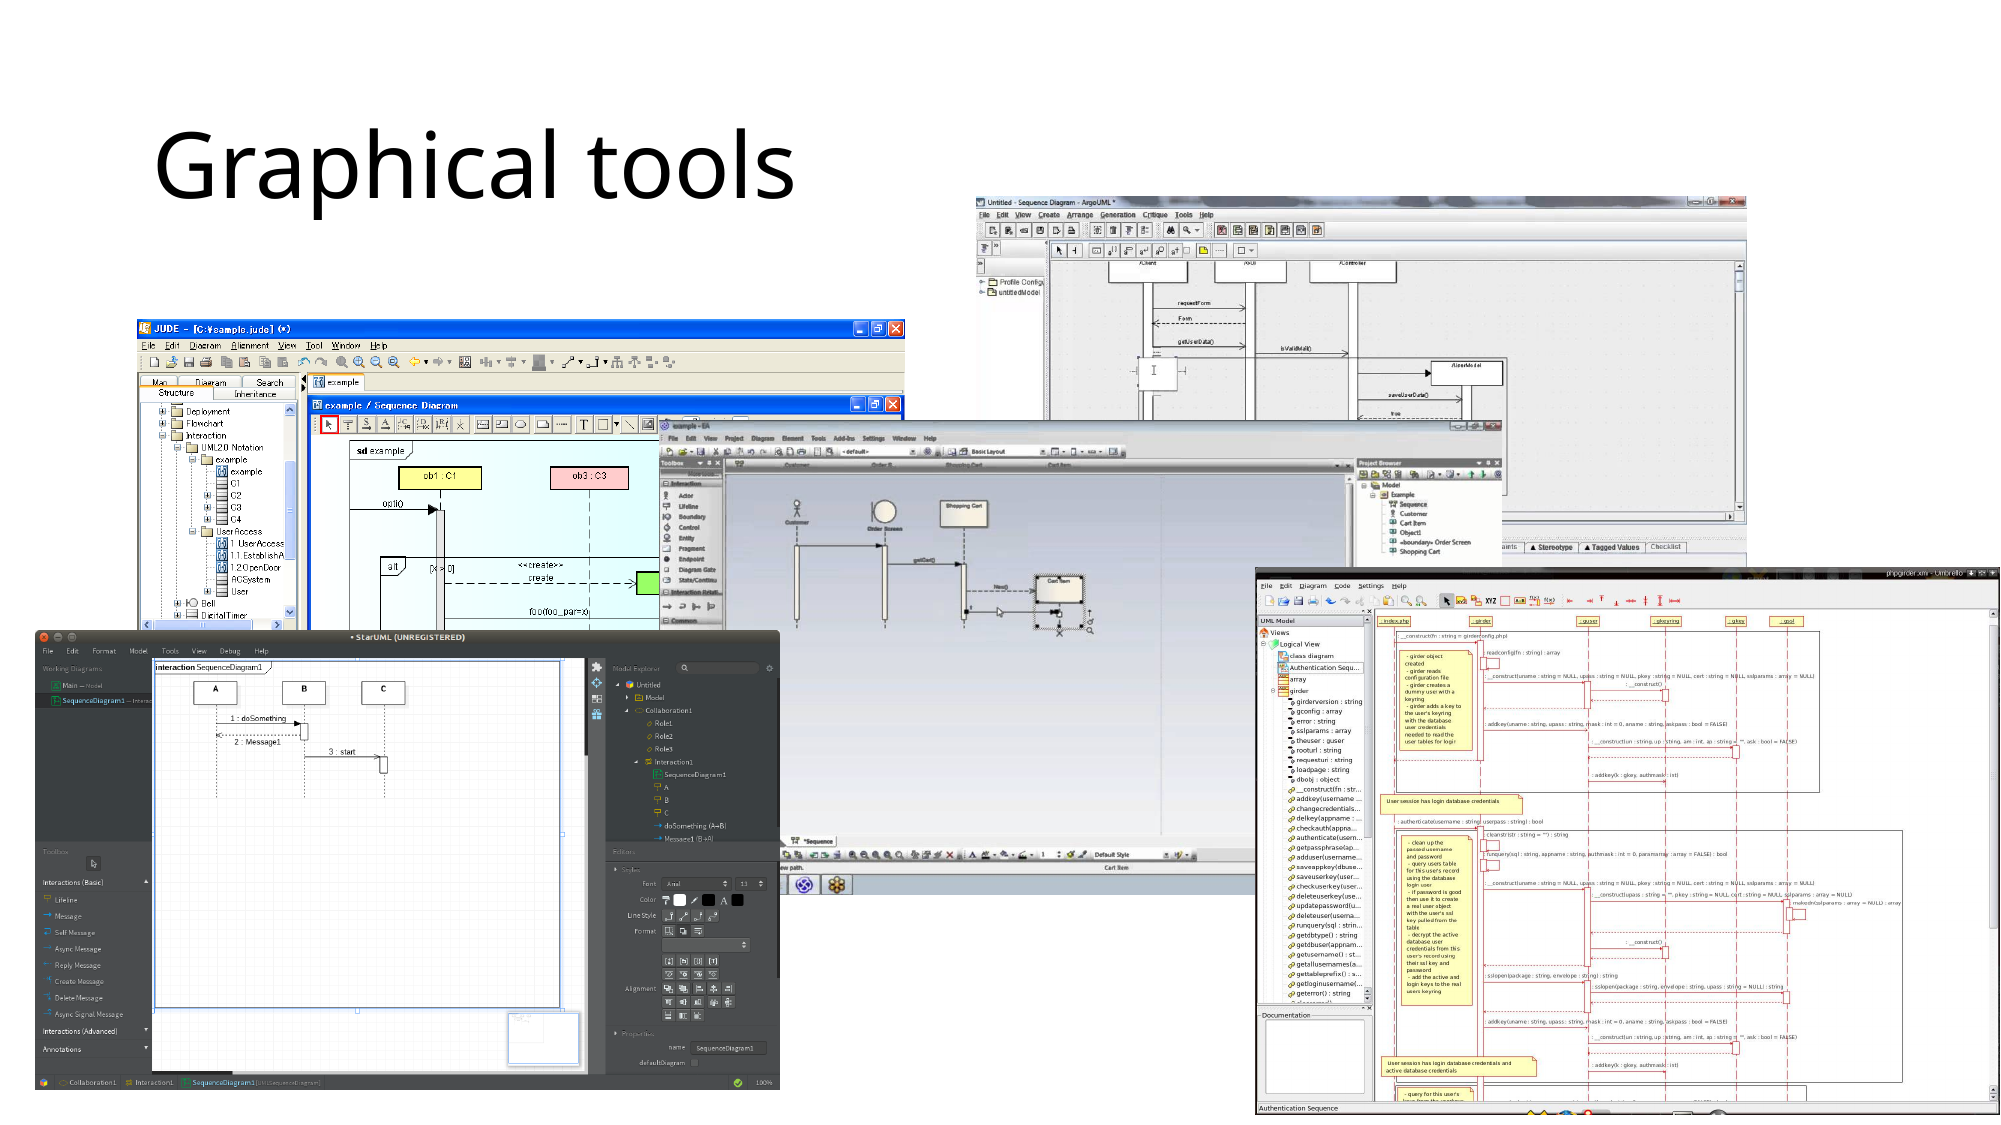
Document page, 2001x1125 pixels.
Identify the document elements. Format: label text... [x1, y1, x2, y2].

picture [35, 196, 2000, 1115]
title Graphical tools [137, 59, 1863, 278]
